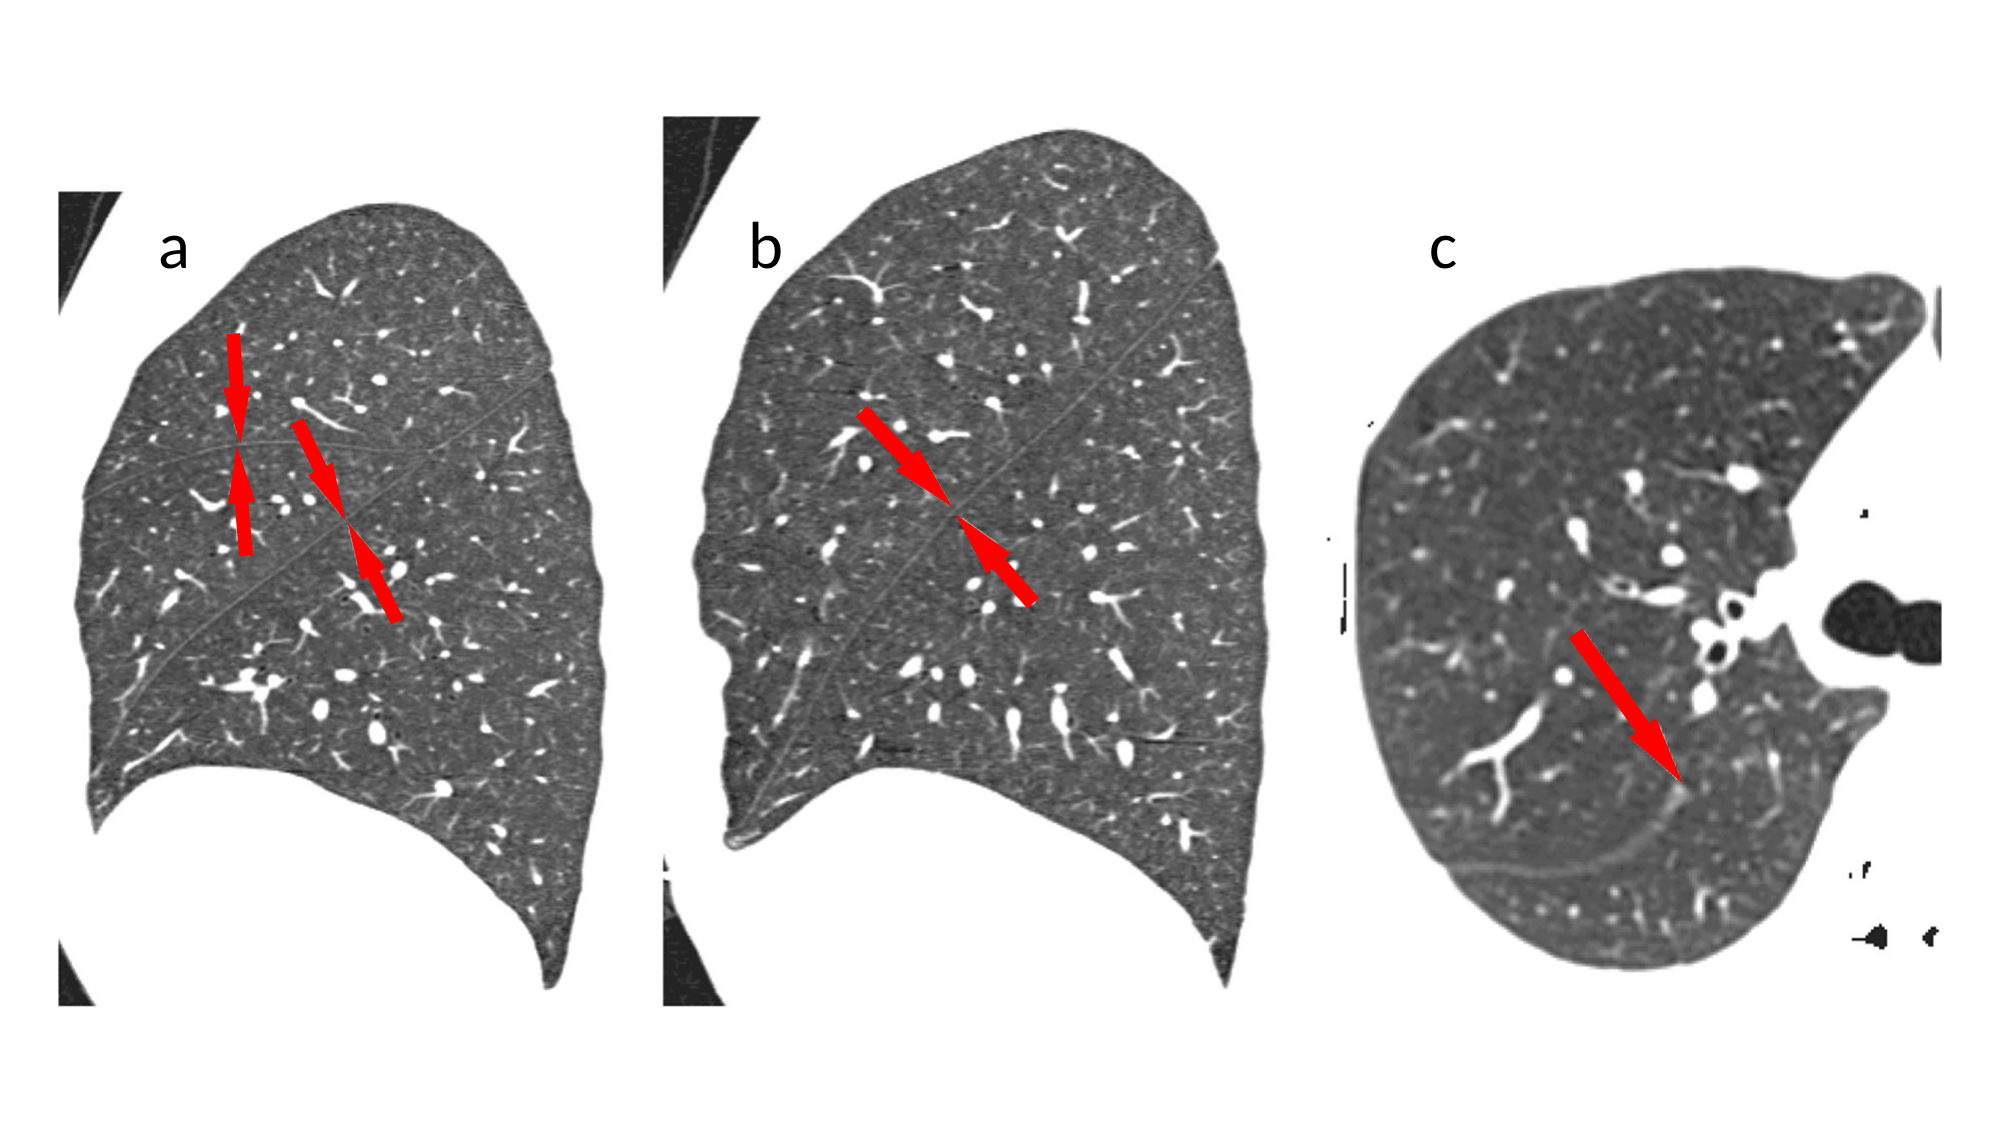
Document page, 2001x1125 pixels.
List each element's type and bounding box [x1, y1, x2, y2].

text_box [57, 115, 1943, 1009]
